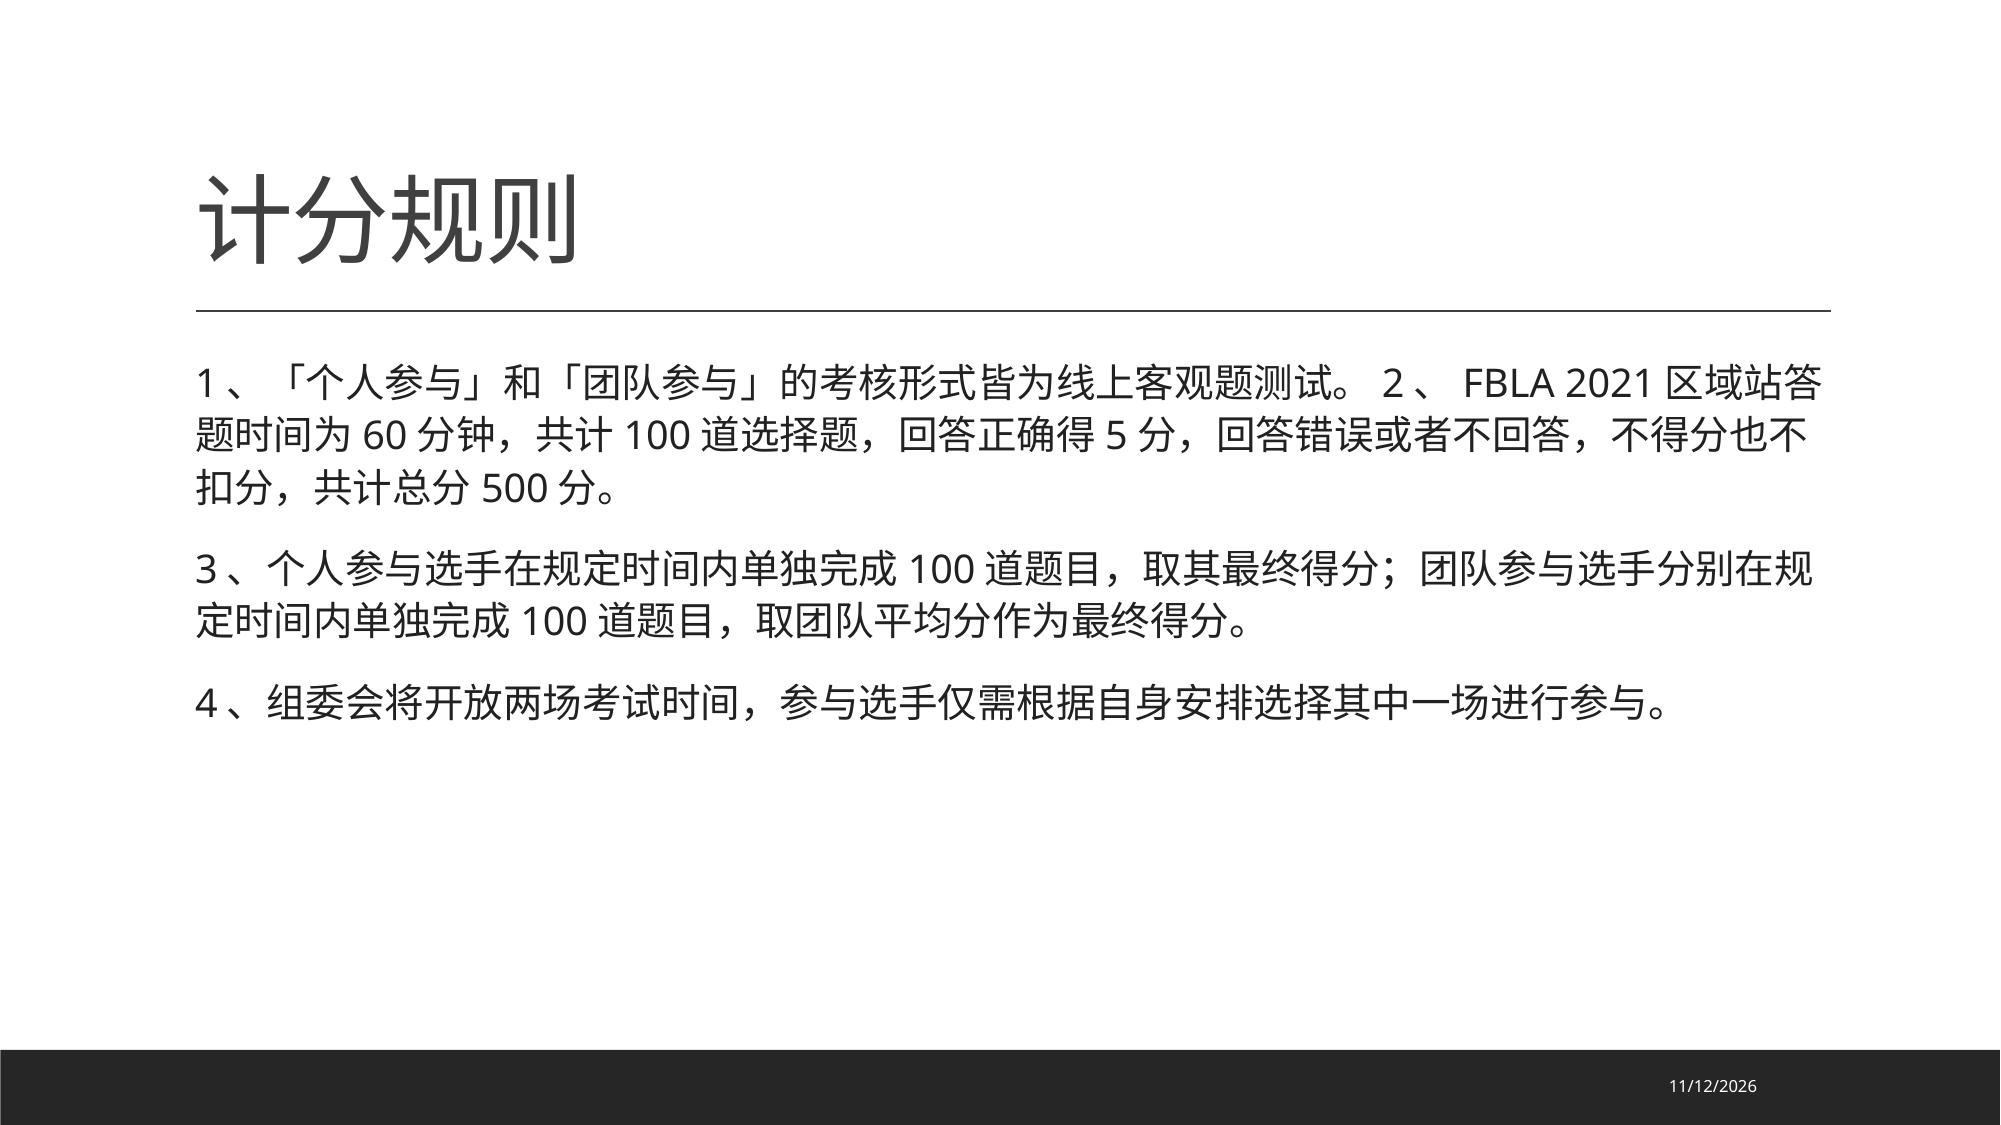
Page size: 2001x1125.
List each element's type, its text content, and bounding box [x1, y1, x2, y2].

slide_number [1348, 1057, 1773, 1118]
title 计分规则 [180, 47, 1830, 285]
list 1、「个人参与」和「团队参与」的考核形式皆为线上客观题测试。2、FBLA 2021区域站答题时间为60分钟，共计100道选择题，回答正确得5分，回答错误或者不回答，不得分也不扣分，共计总分500分。 3、个人参与选手在规定时间内单独完成100道题目，取其最终得分；团队参与选手分别在规定时间内单独完成100道题目，取团队平均分作为最终得分。 4、组委会将开放两场考试时间，参与选手仅需根据自身安排选择其中一场进行参与。 [180, 345, 1830, 963]
